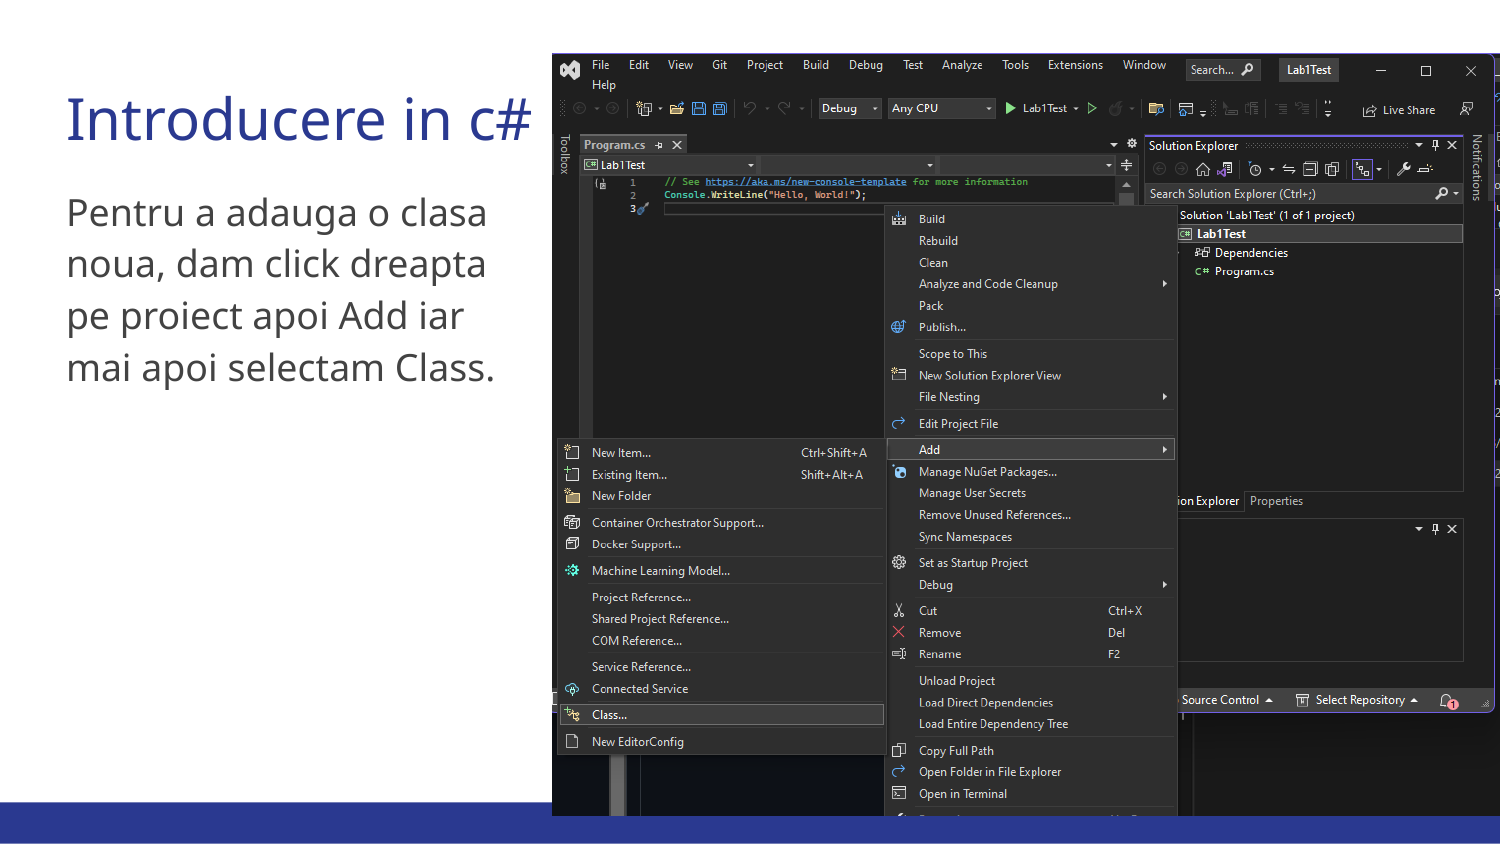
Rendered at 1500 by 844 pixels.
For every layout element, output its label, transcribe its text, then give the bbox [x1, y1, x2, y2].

list Pentru a adauga o clasa noua, dam click dreapta pe proiect apoi Add iar mai apoi selectam Class. [51, 166, 514, 703]
title Introducere in c# [51, 67, 547, 167]
picture [552, 53, 1500, 817]
